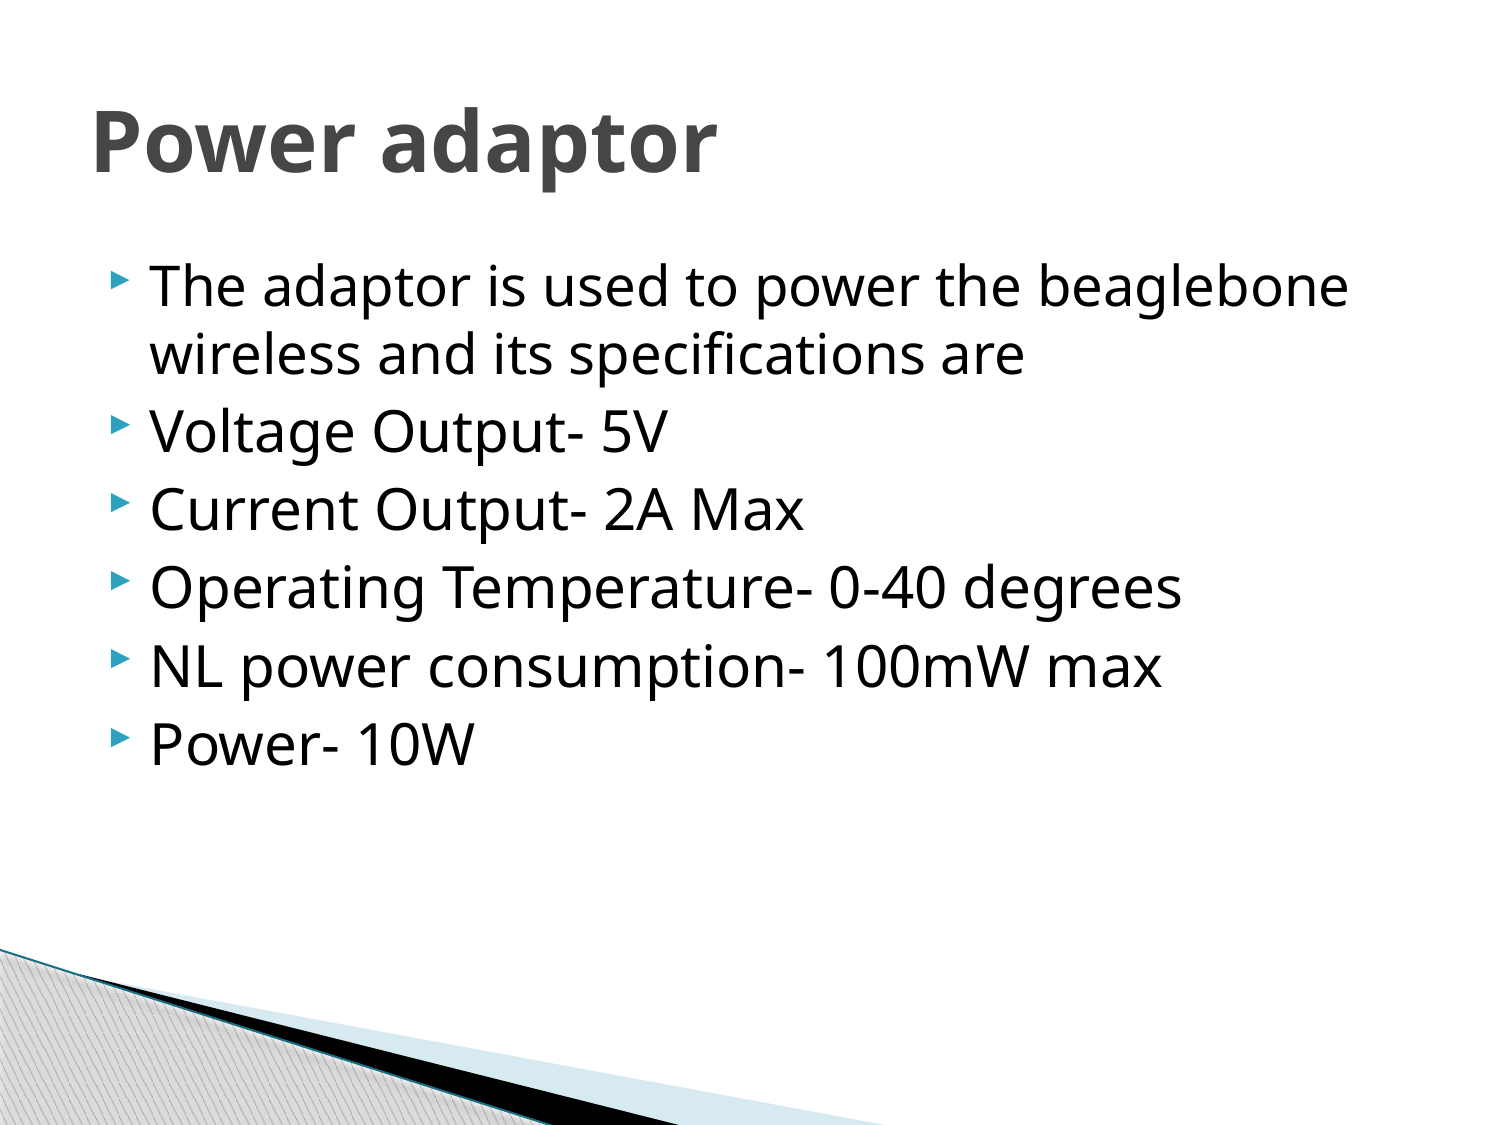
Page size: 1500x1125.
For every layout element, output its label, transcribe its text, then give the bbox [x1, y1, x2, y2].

title Power adaptor [75, 45, 1425, 233]
list The adaptor is used to power the beaglebone wireless and its specifications are Voltage Output- 5V Current Output- 2A Max Operating Temperature- 0-40 degrees NL power consumption- 100mW max Power- 10W [75, 243, 1425, 986]
